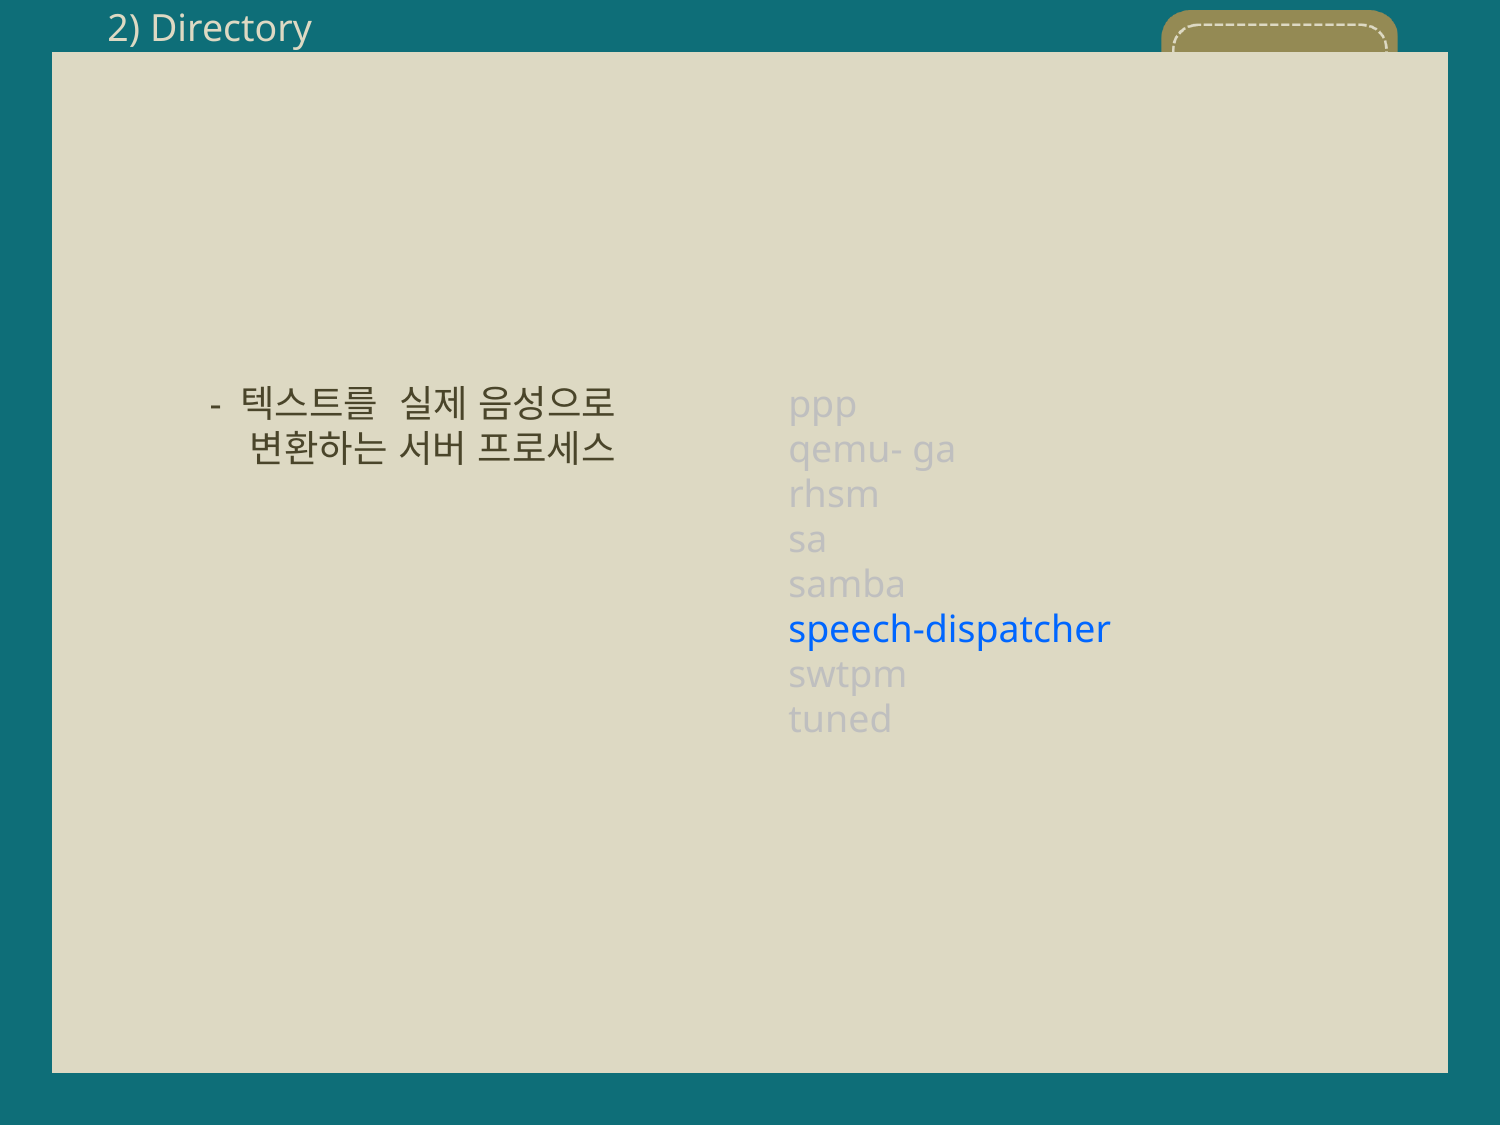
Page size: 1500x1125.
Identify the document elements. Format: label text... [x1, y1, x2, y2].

text_box - 텍스트를 실제 음성으로 변환하는 서버 프로세스 [194, 373, 715, 478]
text_box ppp qemu- ga rhsm sa samba speech-dispatcher swtpm tuned [773, 373, 1236, 748]
text_box [0, 0, 1500, 1125]
text_box 2) Directory [92, 0, 328, 57]
picture [1161, 9, 1398, 52]
